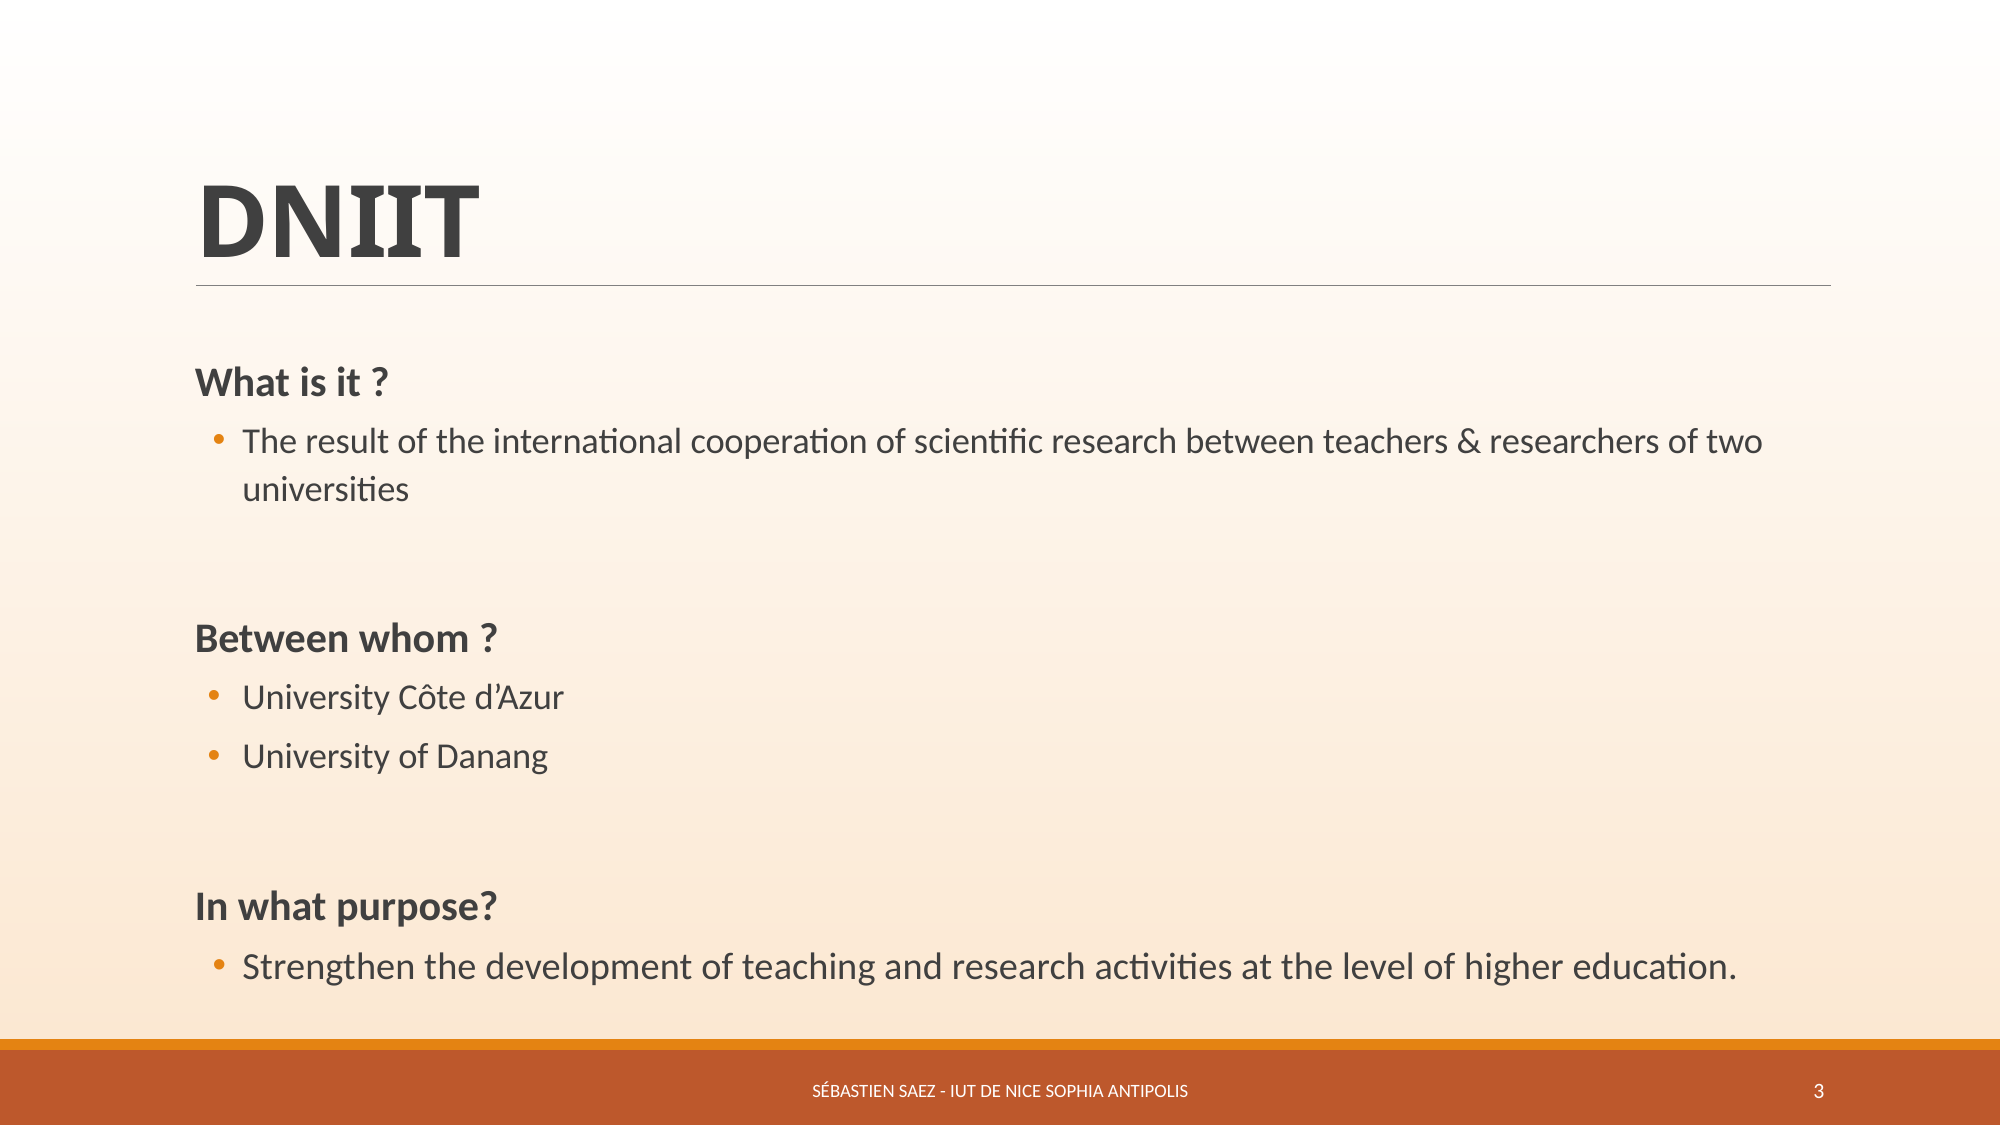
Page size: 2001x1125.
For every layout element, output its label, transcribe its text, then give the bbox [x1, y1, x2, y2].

title DNIIT [180, 47, 1830, 285]
slide_number 3 [1624, 1059, 1840, 1120]
footer Sébastien SAEZ - IUT de Nice Sophia Antipolis [604, 1059, 1396, 1120]
list What is it ? The result of the international cooperation of scientific research between teachers & researchers of two universities Between whom ? University Côte d’Azur University of Danang In what purpose? Strengthen the development of teaching and research activities at the level of higher education. [180, 342, 1830, 1003]
